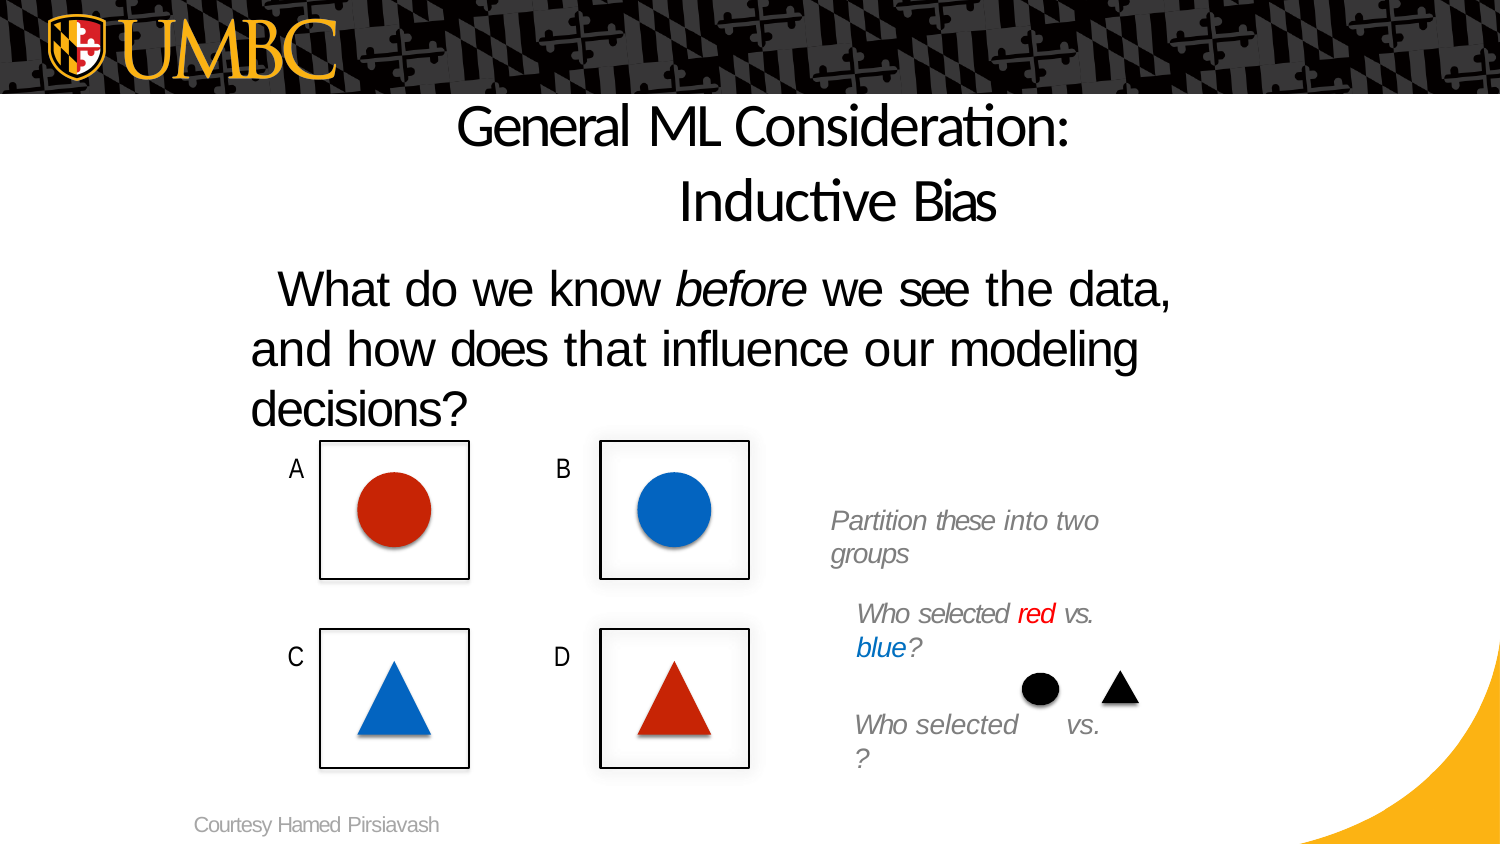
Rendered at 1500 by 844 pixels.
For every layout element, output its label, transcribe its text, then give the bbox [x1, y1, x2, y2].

text_box What do we know before we see the data, and how does that influence our modeling decisions? [248, 253, 1250, 436]
title General ML Consideration: Inductive Bias [423, 82, 1102, 234]
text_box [314, 439, 475, 588]
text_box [583, 612, 767, 787]
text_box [1097, 670, 1143, 712]
text_box D [552, 637, 576, 673]
text_box Who selected red vs. blue? Who selected vs. ? [852, 593, 1162, 774]
text_box A [287, 449, 309, 485]
text_box B [554, 449, 576, 485]
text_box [583, 425, 767, 598]
picture [1299, 639, 1500, 844]
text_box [314, 626, 475, 777]
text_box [1016, 671, 1064, 714]
text_box C [286, 637, 309, 673]
text_box Partition these into two groups [829, 500, 1184, 570]
text_box Courtesy Hamed Pirsiavash [192, 813, 441, 837]
picture [0, 0, 1500, 94]
